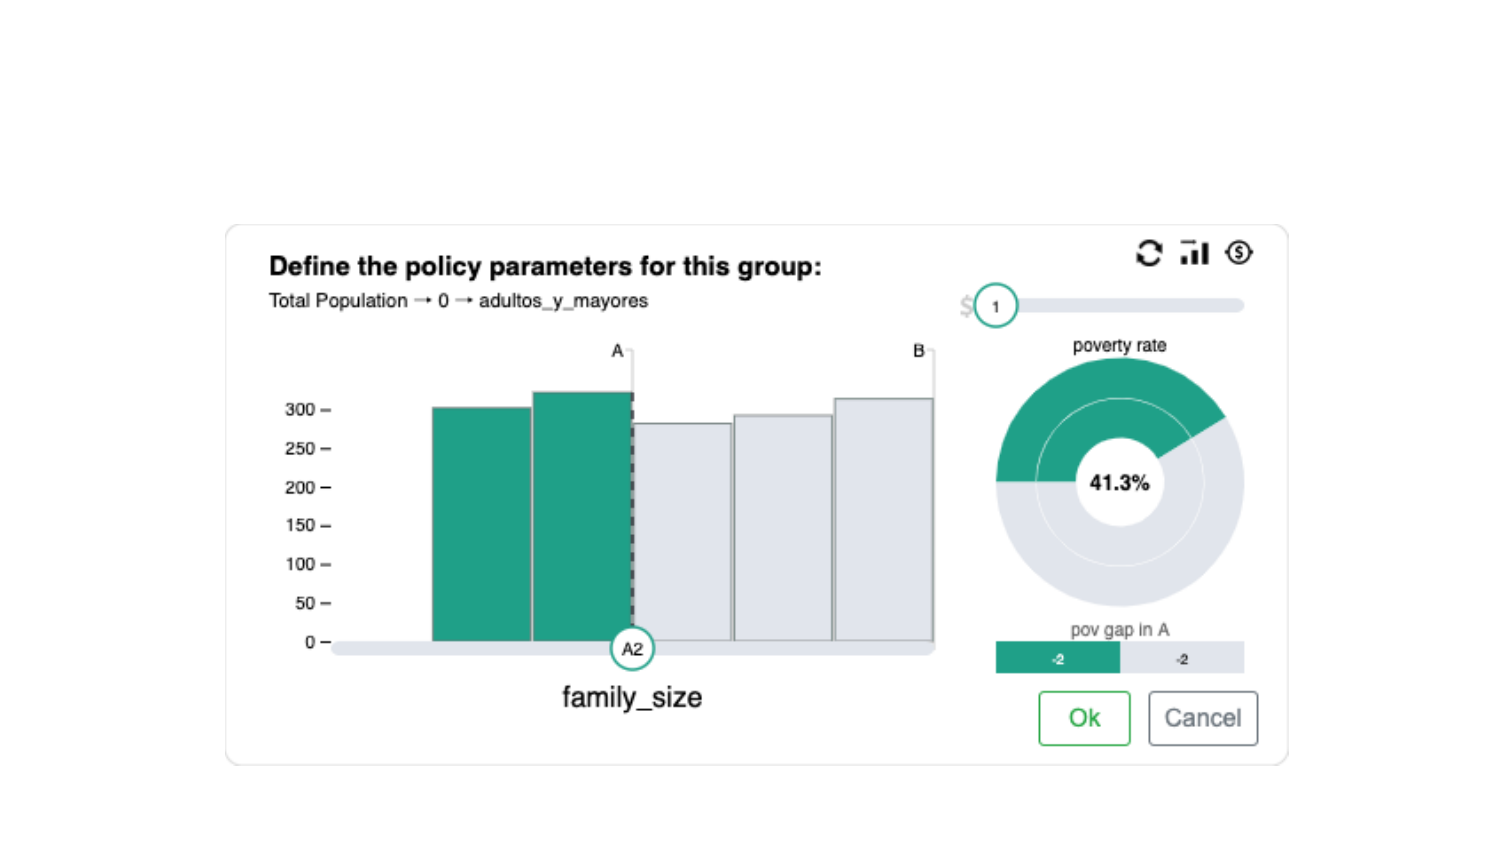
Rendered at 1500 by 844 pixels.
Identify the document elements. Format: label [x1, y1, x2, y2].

picture [224, 224, 1289, 766]
